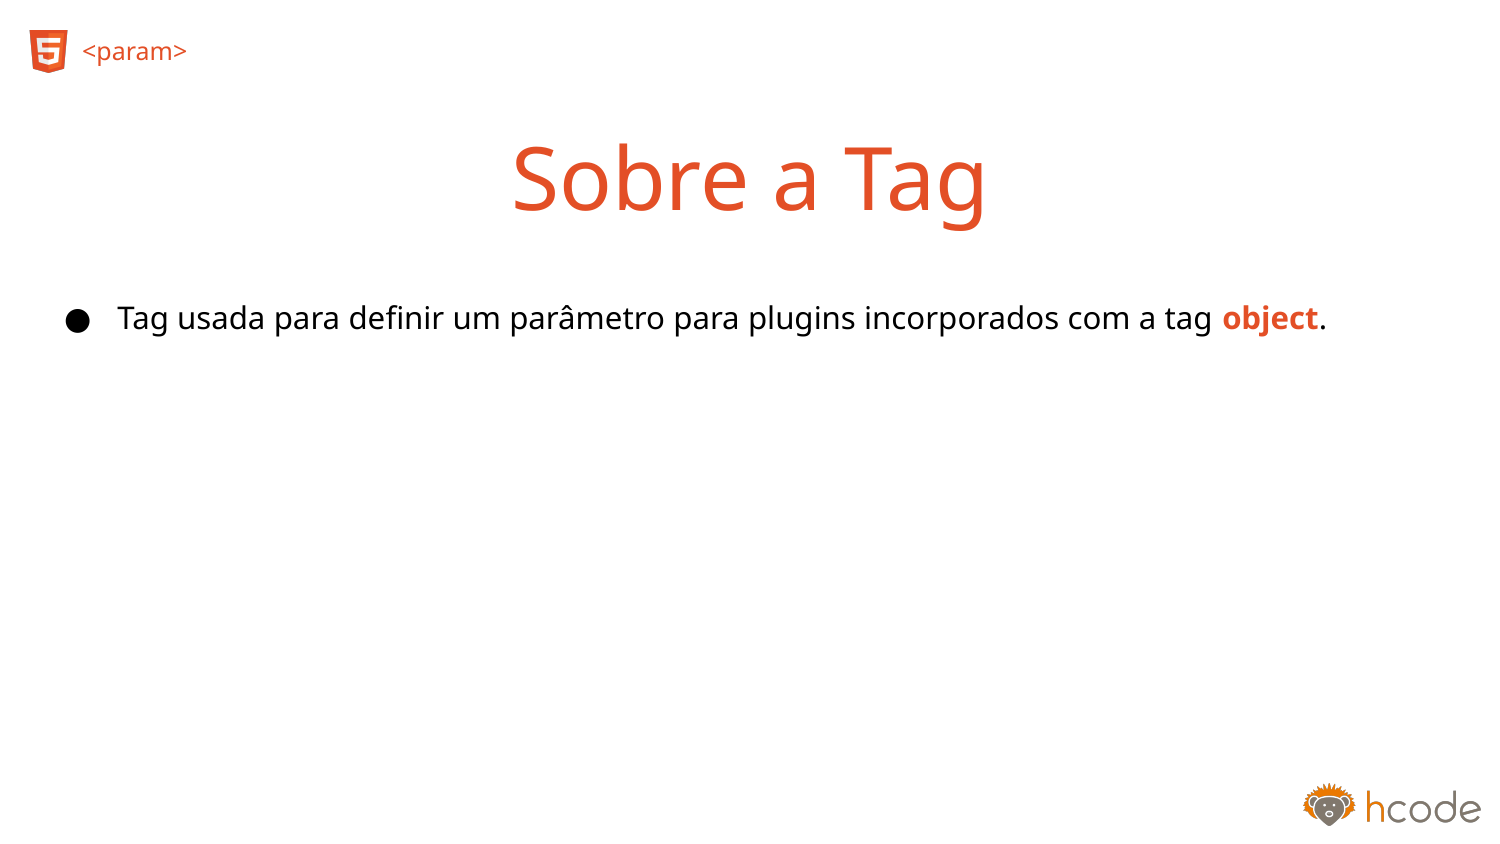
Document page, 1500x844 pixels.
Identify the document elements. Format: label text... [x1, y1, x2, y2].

picture [1303, 783, 1482, 827]
picture [27, 30, 70, 73]
text_box Tag usada para definir um parâmetro para plugins incorporados com a tag object. [27, 264, 1471, 755]
text_box Sobre a Tag [107, 108, 1393, 237]
text_box <param> [67, 20, 1445, 84]
